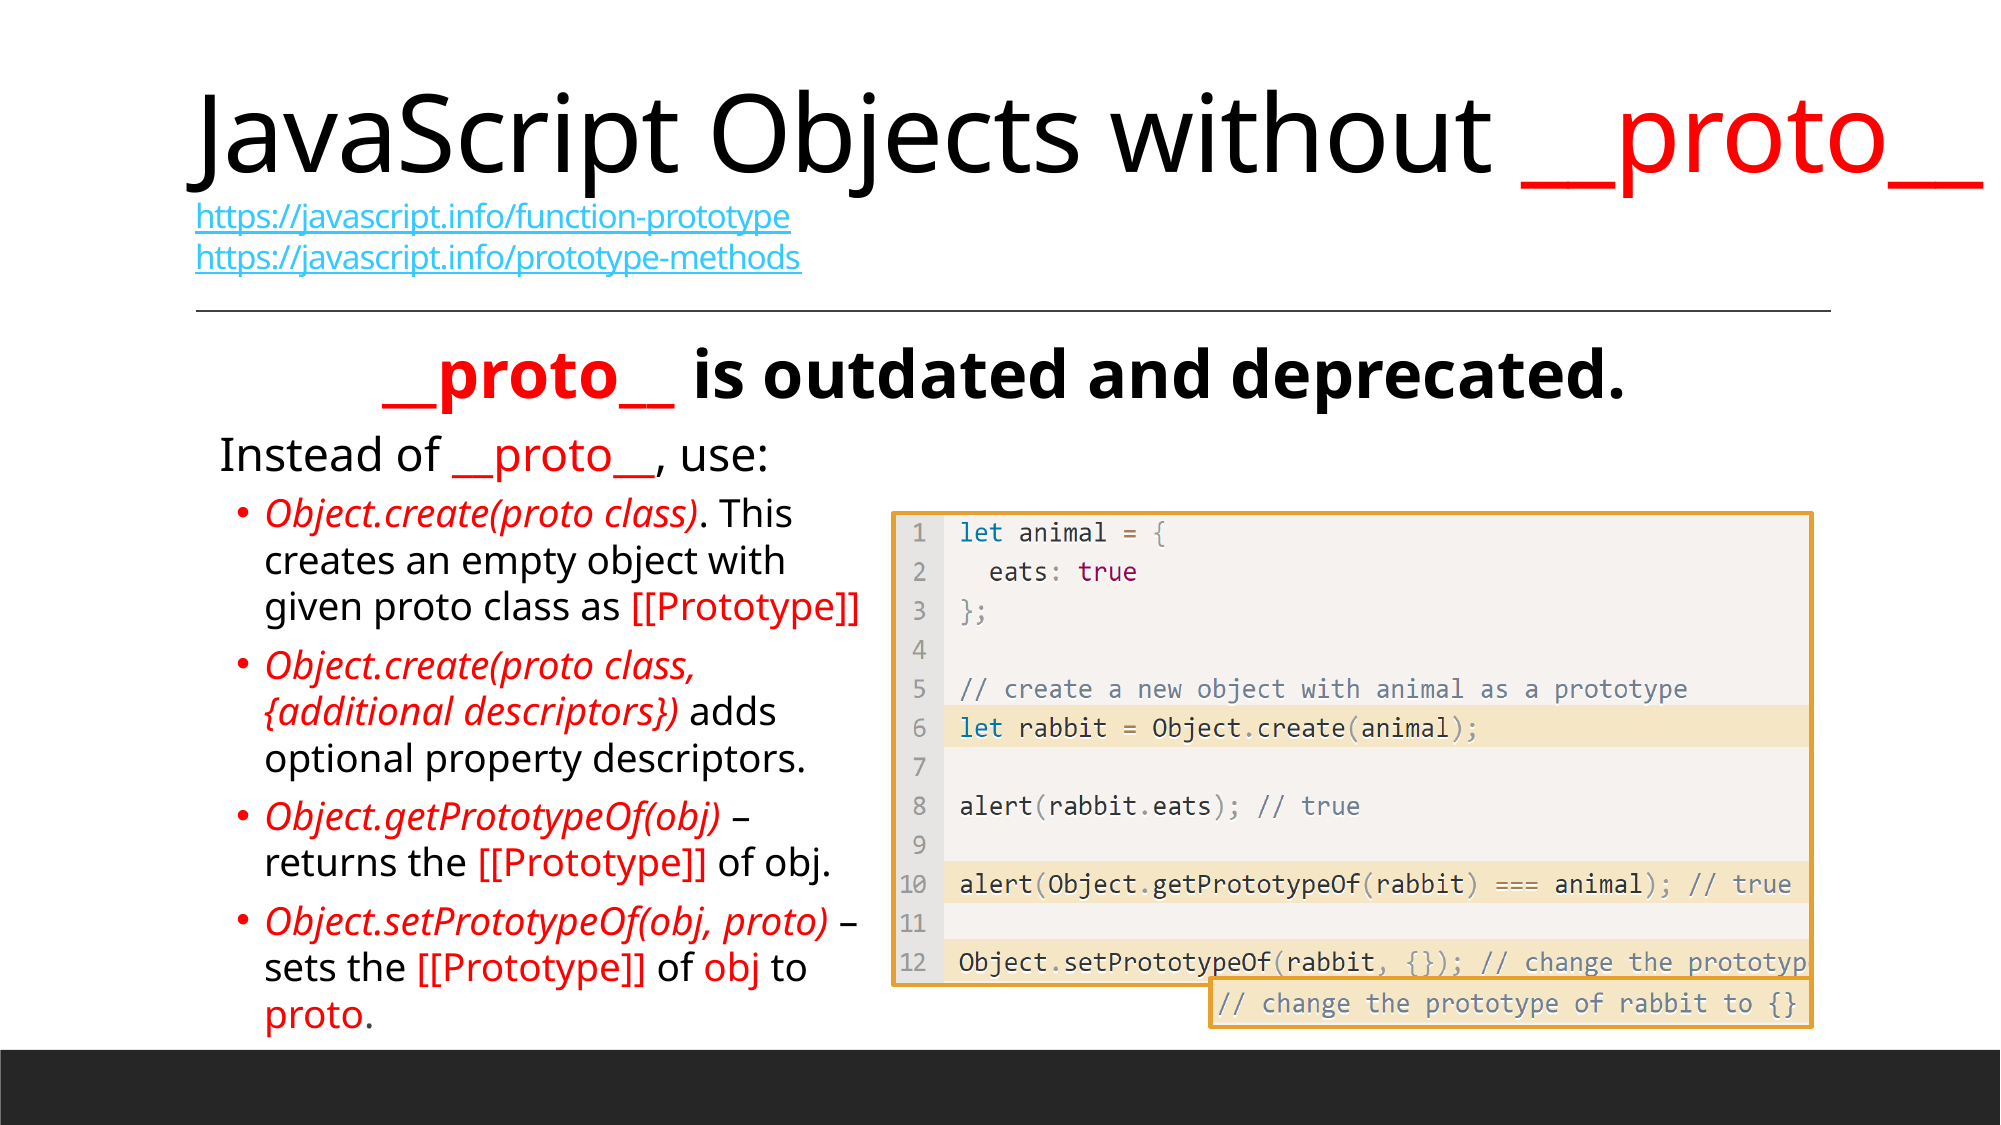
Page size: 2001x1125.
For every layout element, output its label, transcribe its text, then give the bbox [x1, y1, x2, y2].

list Instead of __proto__, use: Object.create(proto class). This creates an empty object with given proto class as [[Prototype]] Object.create(proto class, {additional descriptors}) adds optional property descriptors. Object.getPrototypeOf(obj) – returns the [[Prototype]] of obj. Object.setPrototypeOf(obj, proto) – sets the [[Prototype]] of obj to proto. [205, 433, 884, 1048]
title JavaScript Objects without __proto__ https://javascript.info/function-prototype https://javascript.info/prototype-methods [180, 47, 2000, 285]
text_box __proto__ is outdated and deprecated. [179, 310, 1830, 433]
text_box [894, 514, 1810, 1026]
